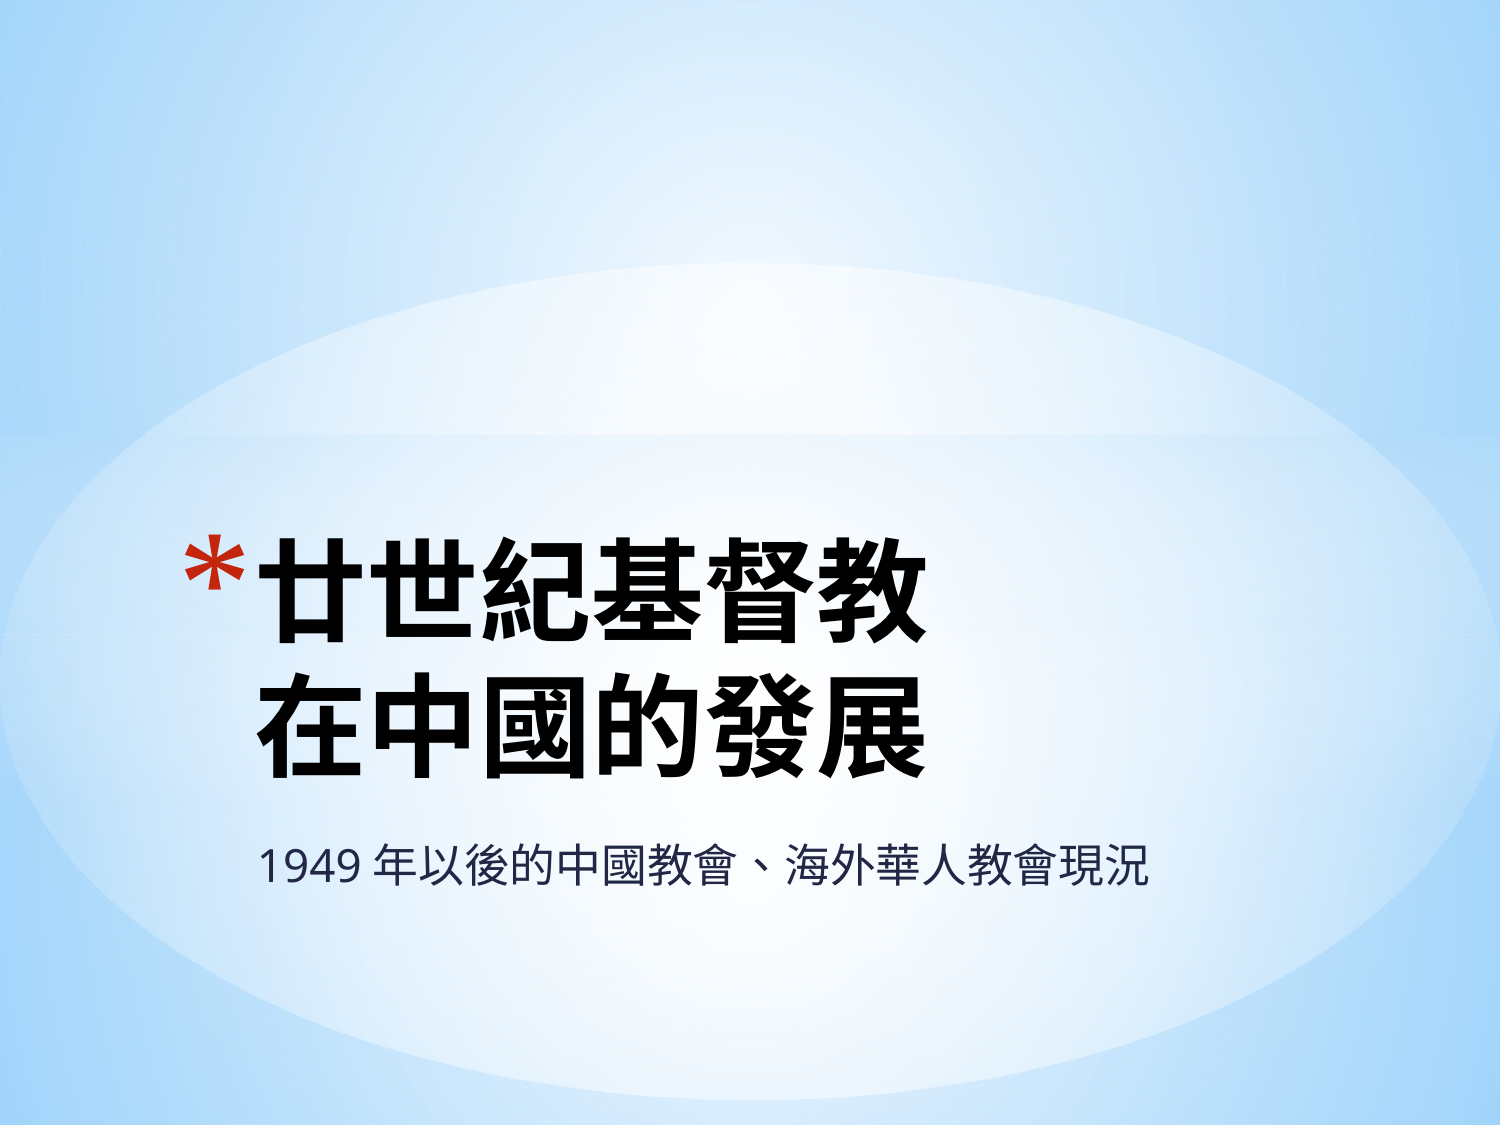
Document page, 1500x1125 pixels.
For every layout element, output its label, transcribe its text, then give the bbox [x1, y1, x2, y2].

subtitle 1949年以後的中國教會、海外華人教會現況 [241, 828, 1167, 974]
title 廿世紀基督教 在中國的發展 [134, 513, 1312, 808]
